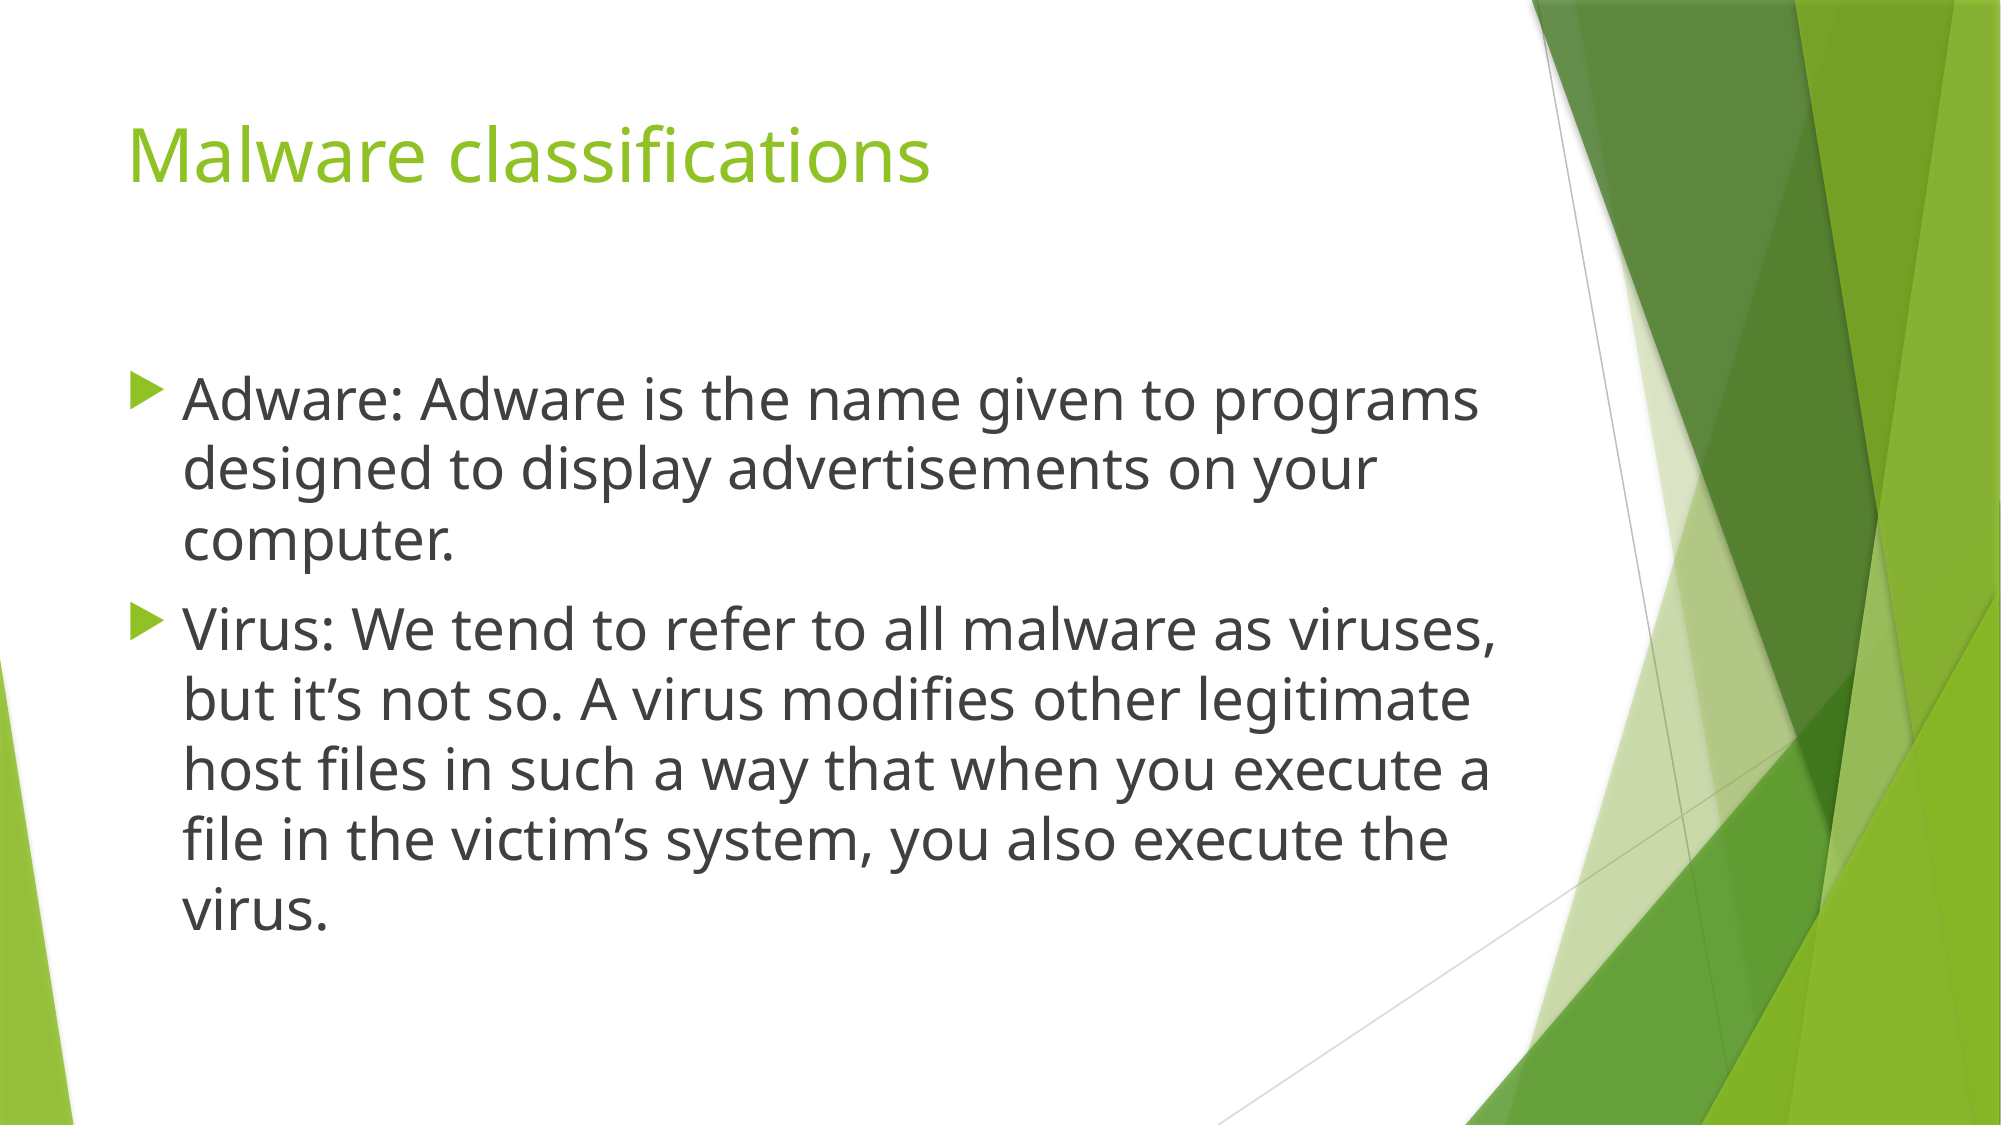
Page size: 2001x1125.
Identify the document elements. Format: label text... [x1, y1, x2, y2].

title Malware classifications [111, 99, 1522, 317]
list Adware: Adware is the name given to programs designed to display advertisements on your computer. Virus: We tend to refer to all malware as viruses, but it’s not so. A virus modifies other legitimate host files in such a way that when you execute a file in the victim’s system, you also execute the virus. [111, 354, 1522, 992]
